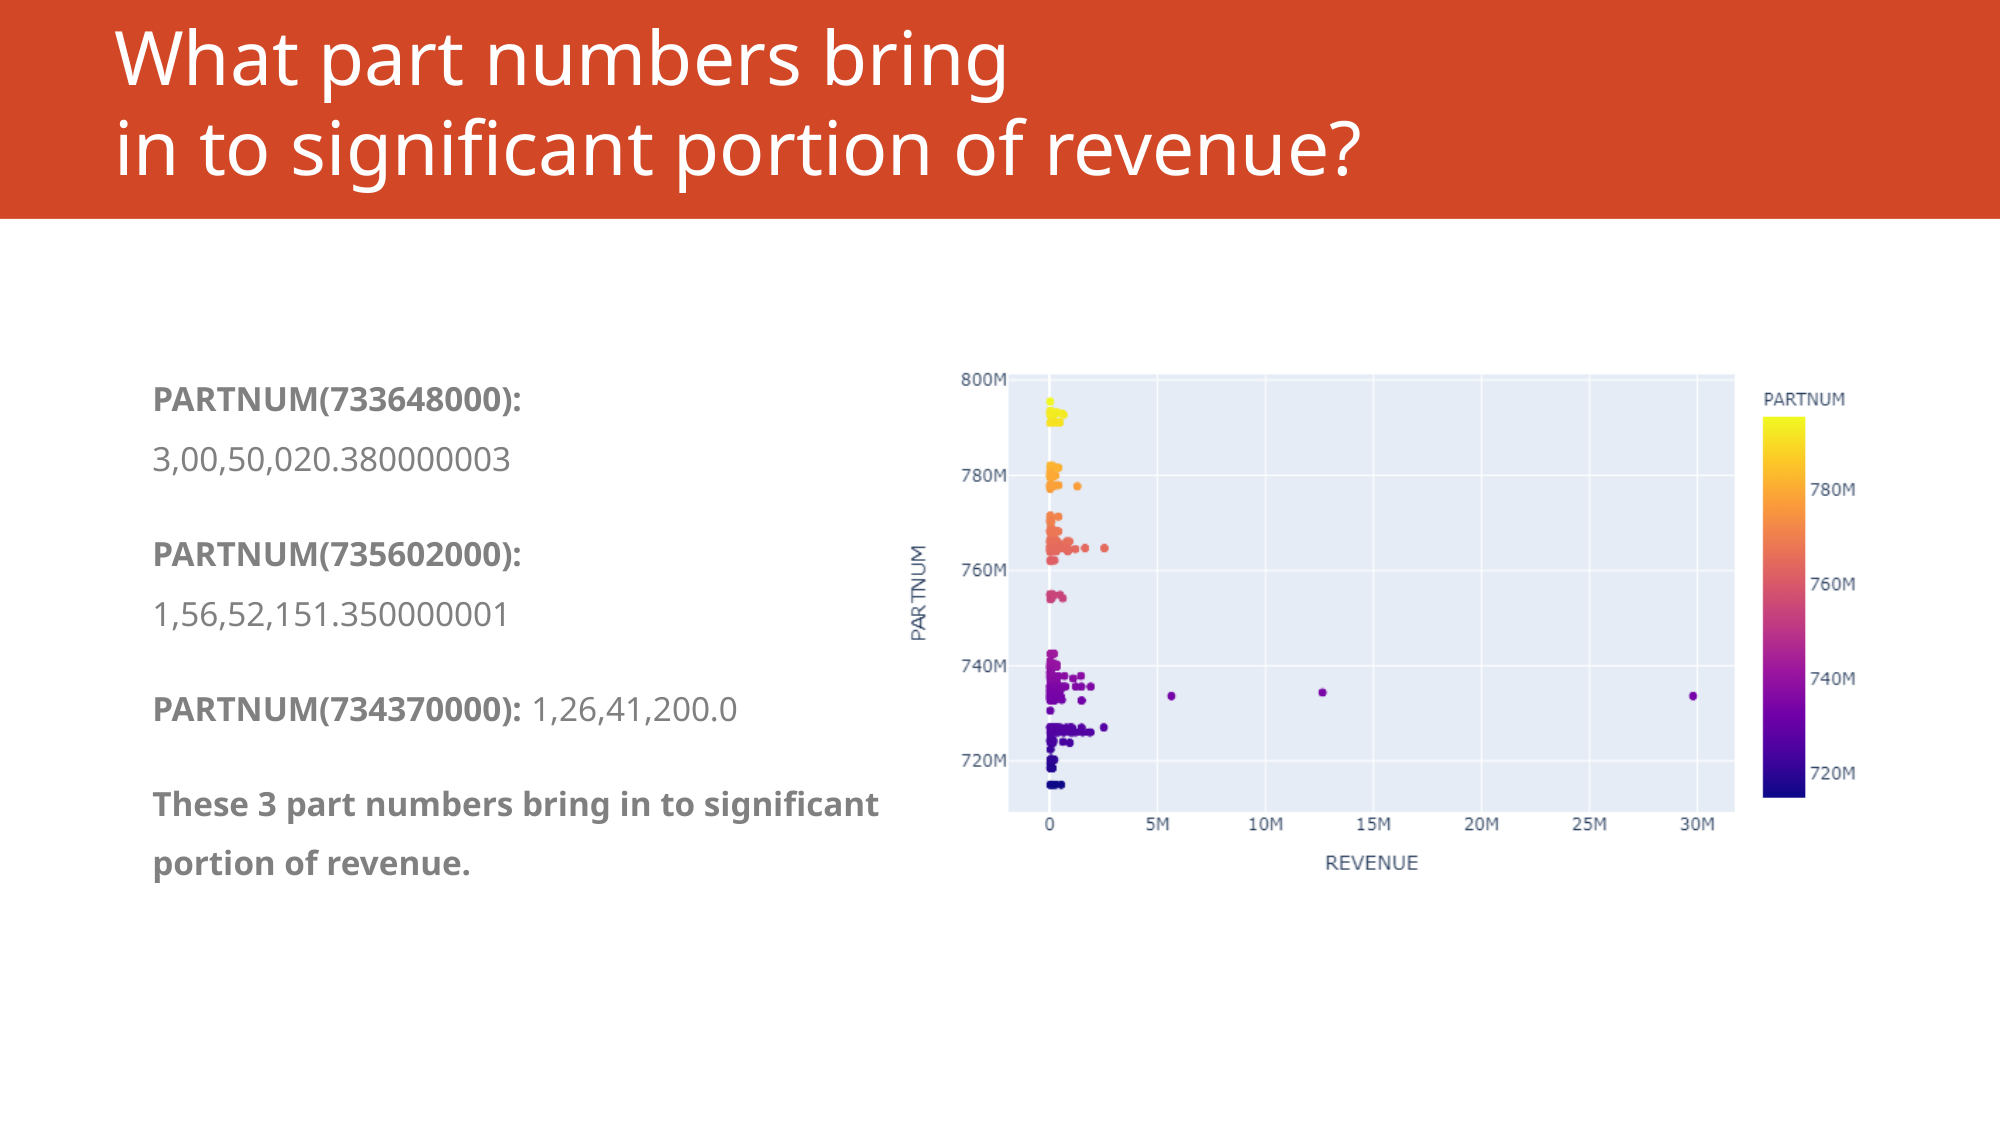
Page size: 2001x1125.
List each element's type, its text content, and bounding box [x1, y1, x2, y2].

title What part numbers bring in to significant portion of revenue? [99, 0, 1863, 199]
picture [896, 290, 1883, 925]
list PARTNUM(733648000): 3,00,50,020.380000003 PARTNUM(735602000): 1,56,52,151.350000001 PARTNUM(734370000): 1,26,41,200.0 These 3 part numbers bring in to significant portion of revenue. [137, 291, 897, 1005]
